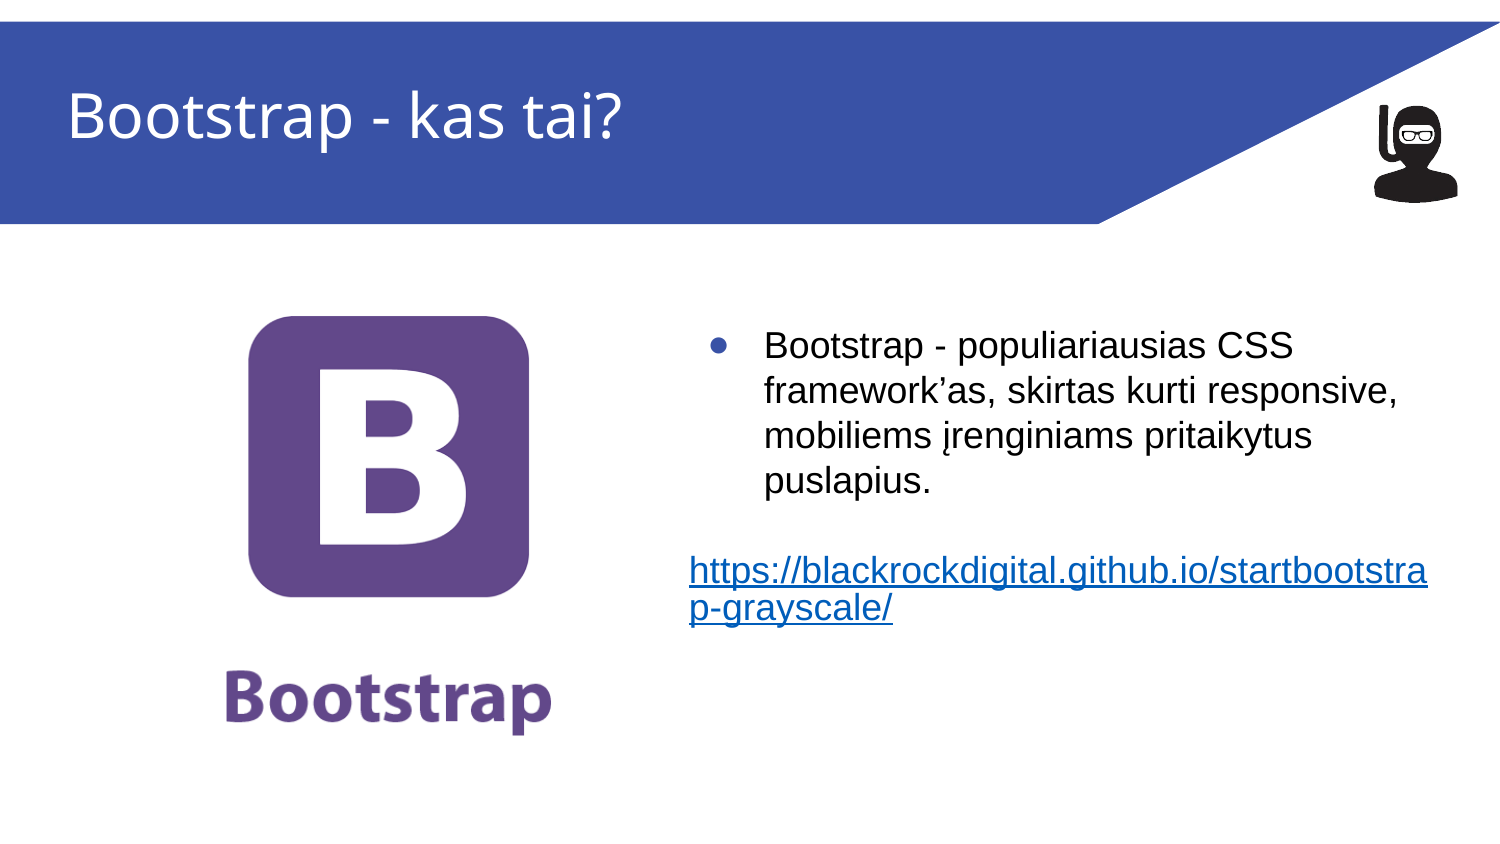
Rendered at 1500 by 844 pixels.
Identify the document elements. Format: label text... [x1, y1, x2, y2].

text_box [1096, 23, 1500, 227]
title Bootstrap - kas tai? [51, 72, 1091, 167]
text_box Bootstrap - populiariausias CSS framework’as, skirtas kurti responsive, mobiliems įrenginiams pritaikytus puslapius. https://blackrockdigital.github.io/startbootstrap-grayscale/ [673, 305, 1449, 796]
picture [116, 264, 649, 796]
